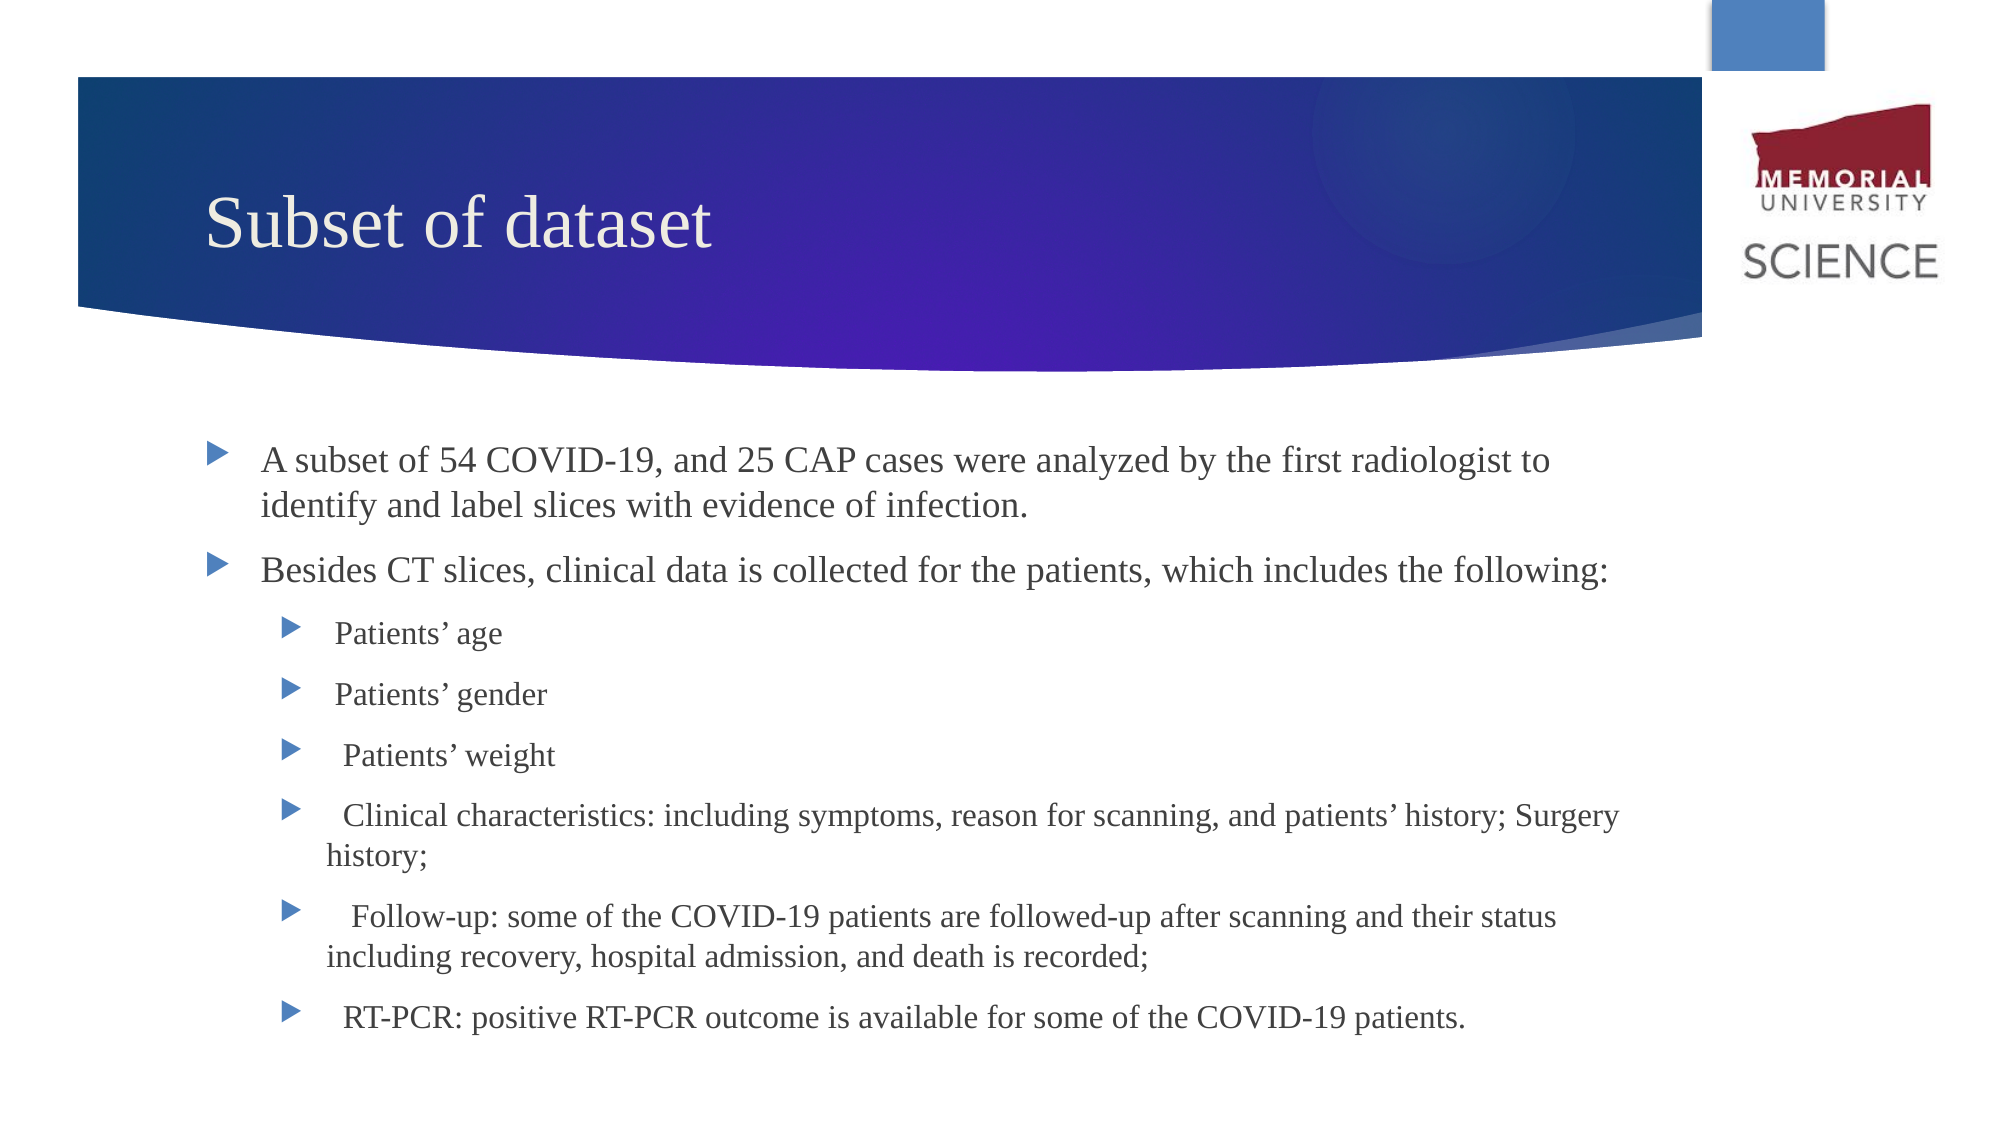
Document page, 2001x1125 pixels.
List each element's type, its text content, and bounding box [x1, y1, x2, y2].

picture [1701, 71, 1975, 345]
list A subset of 54 COVID-19, and 25 CAP cases were analyzed by the first radiologist to identify and label slices with evidence of infection. Besides CT slices, clinical data is collected for the patients, which includes the following: Patients’ age Patients’ gender Patients’ weight Clinical characteristics: including symptoms, reason for scanning, and patients’ history; Surgery history; Follow-up: some of the COVID-19 patients are followed-up after scanning and their status including recovery, hospital admission, and death is recorded; RT-PCR: positive RT-PCR outcome is available for some of the COVID-19 patients. [189, 427, 1638, 1094]
title Subset of dataset [189, 159, 1627, 276]
